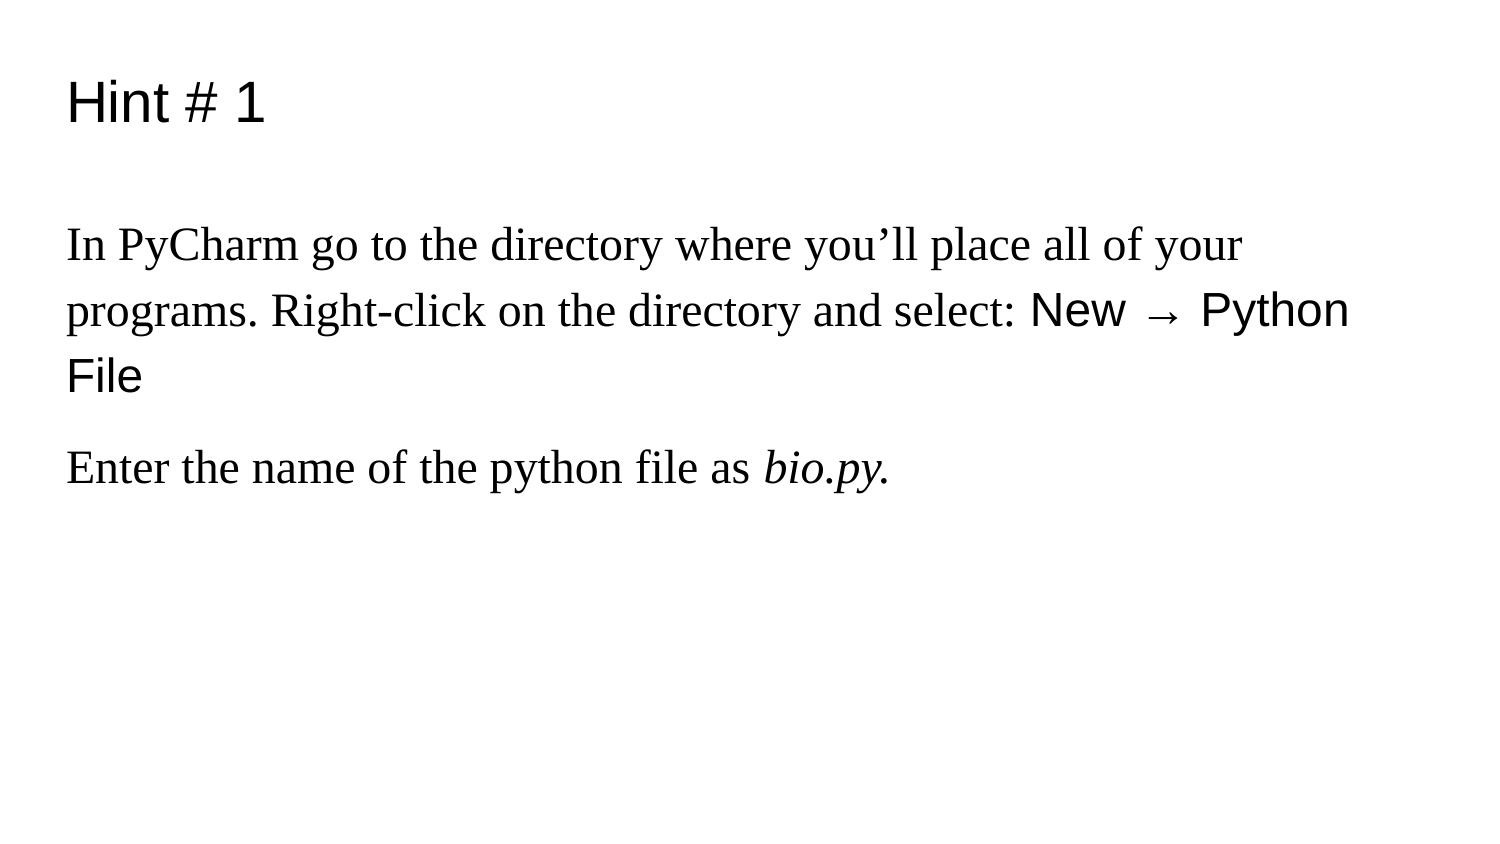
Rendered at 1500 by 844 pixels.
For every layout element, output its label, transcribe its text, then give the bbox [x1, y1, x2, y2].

title Hint # 1 [51, 49, 1449, 144]
list In PyCharm go to the directory where you’ll place all of your programs. Right-click on the directory and select: New → Python File Enter the name of the python file as bio.py. [51, 189, 1449, 750]
